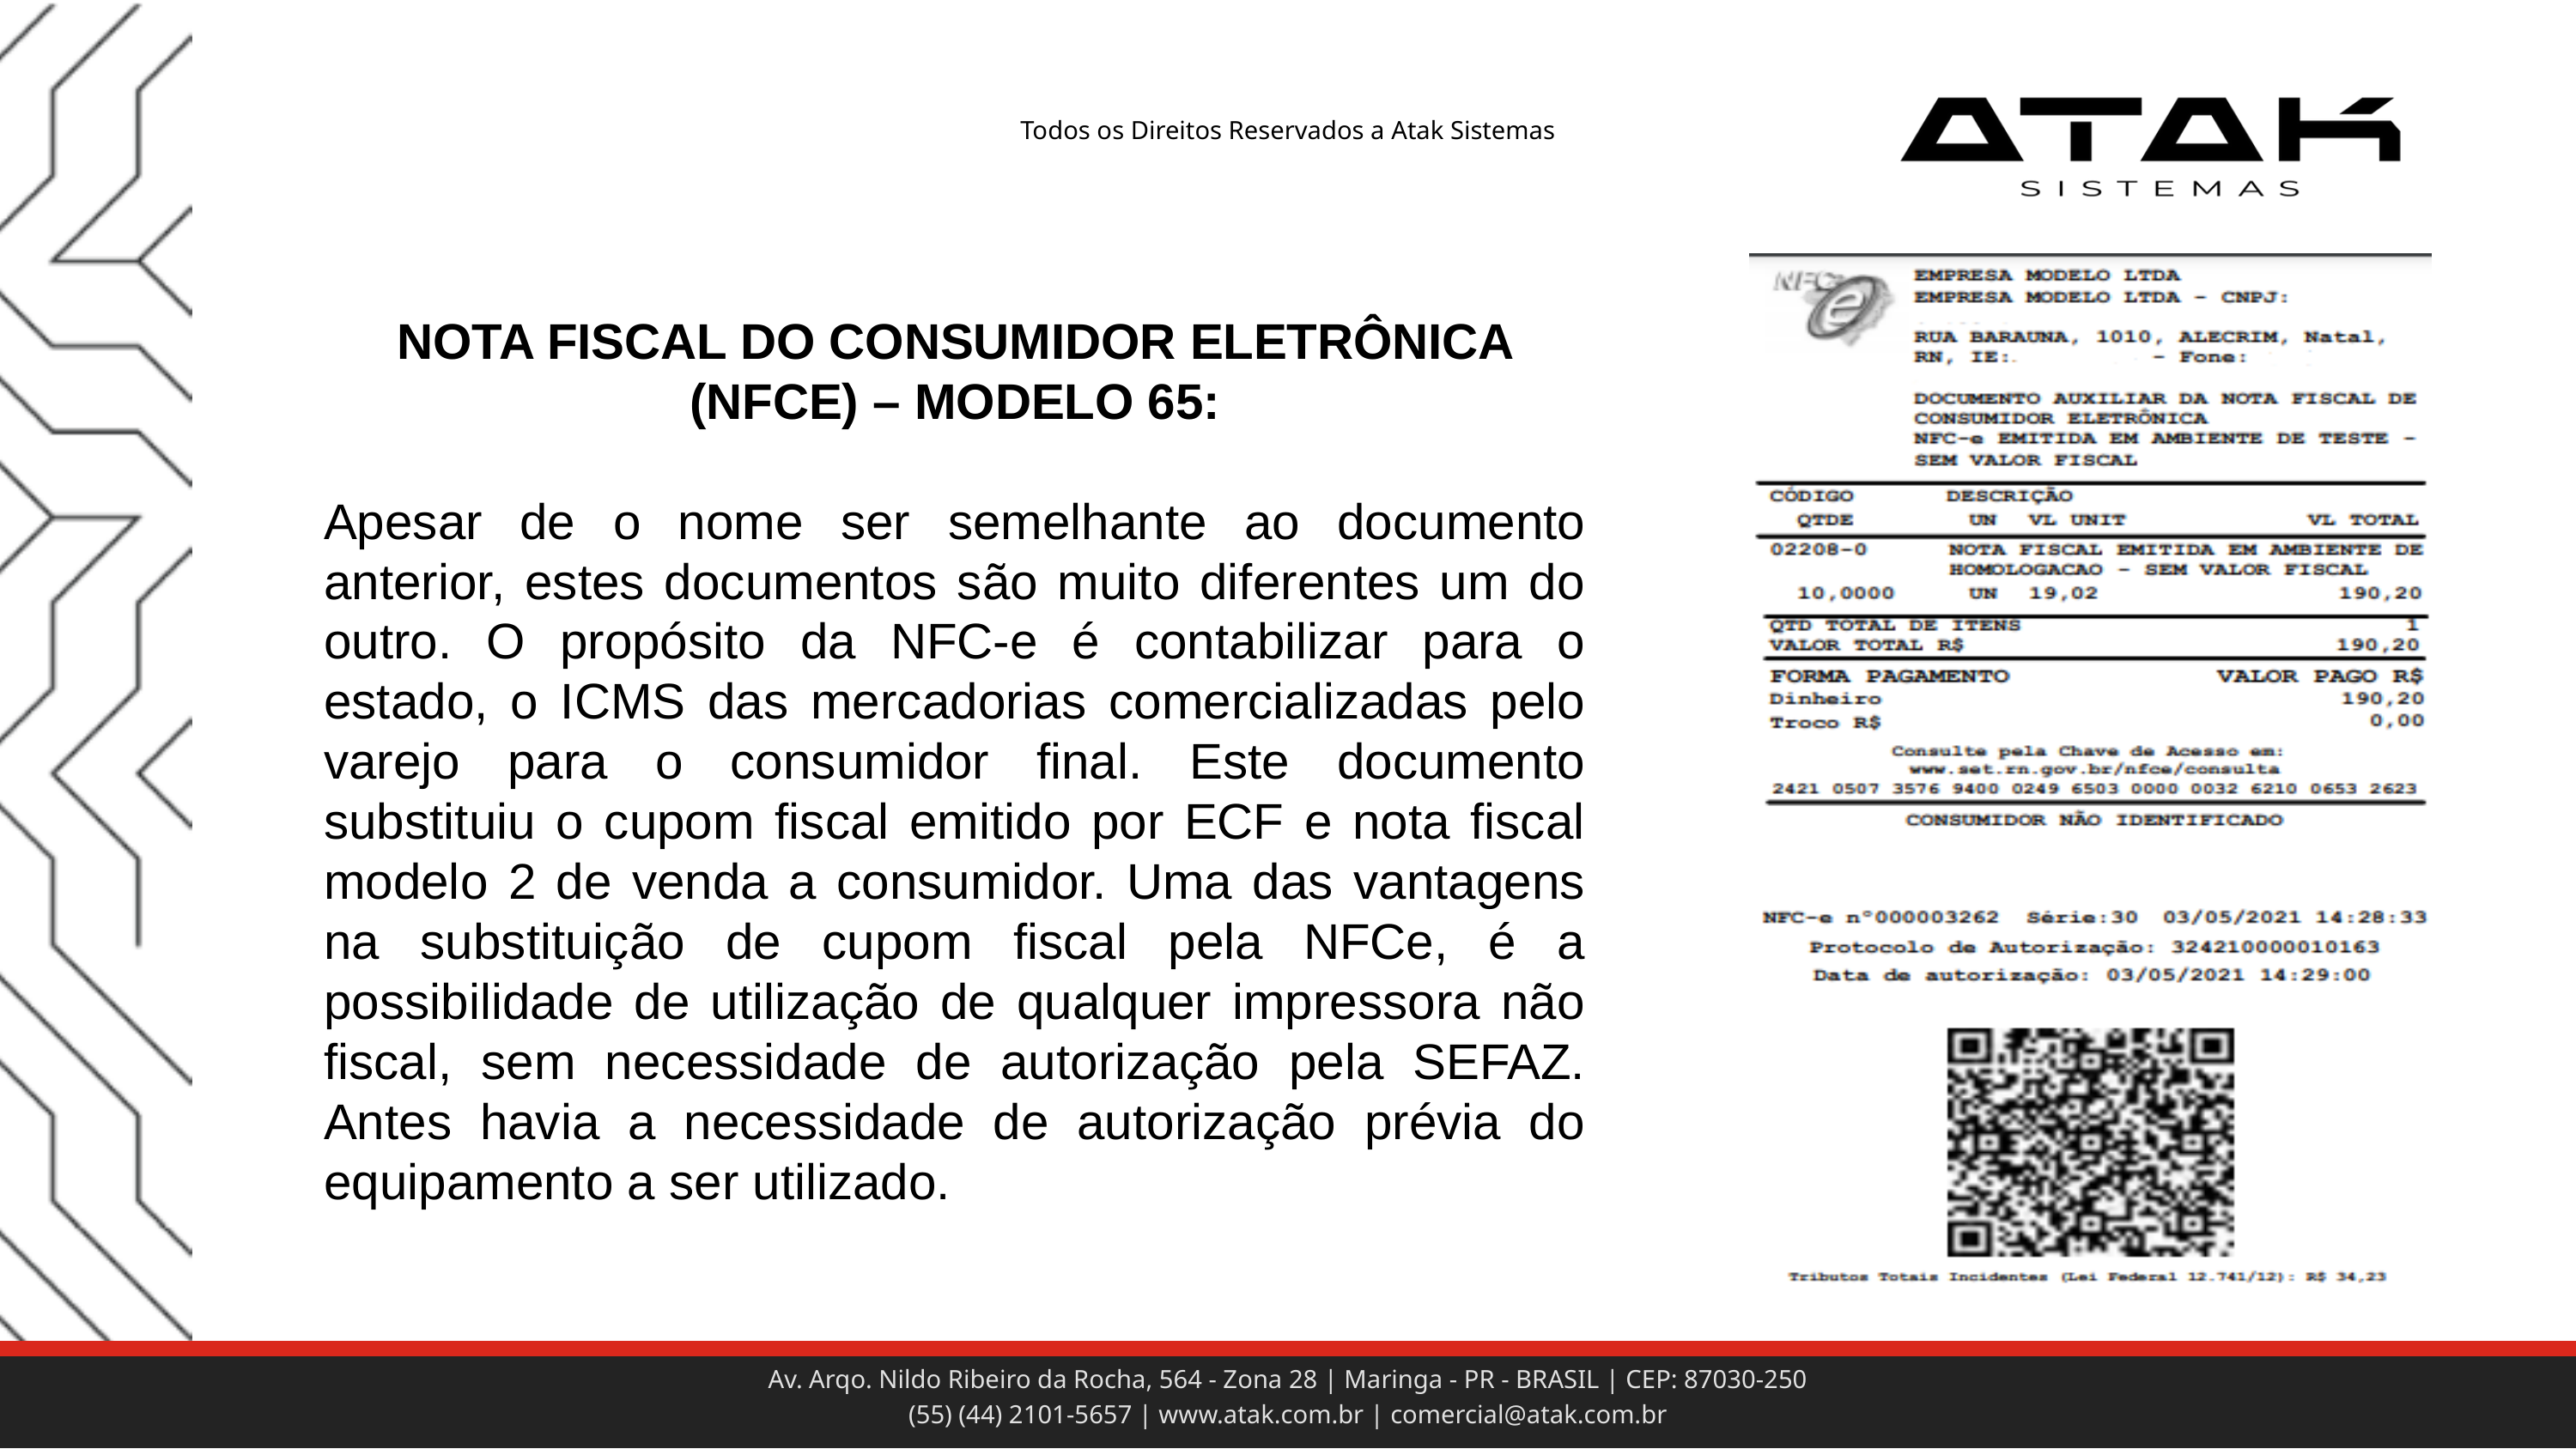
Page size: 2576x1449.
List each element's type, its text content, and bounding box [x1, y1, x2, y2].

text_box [0, 1340, 2576, 1356]
picture [1749, 253, 2432, 1310]
picture [0, 0, 192, 1340]
picture [1882, 75, 2432, 215]
text_box NOTA FISCAL DO CONSUMIDOR ELETRÔNICA (NFCE) – MODELO 65: Apesar de o nome ser semelhante ao documento anterior, estes documentos são muito diferentes um do outro. O propósito da NFC-e é contabilizar para o estado, o ICMS das mercadorias comercializadas pelo varejo para o consumidor final. Este documento substituiu o cupom fiscal emitido por ECF e nota fiscal modelo 2 de venda a consumidor. Uma das vantagens na substituição de cupom fiscal pela NFCe, é a possibilidade de utilização de qualquer impressora não fiscal, sem necessidade de autorização pela SEFAZ. Antes havia a necessidade de autorização prévia do equipamento a ser utilizado. [311, 302, 1600, 1216]
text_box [0, 1356, 2576, 1449]
text_box Todos os Direitos Reservados a Atak Sistemas [1006, 109, 1570, 142]
